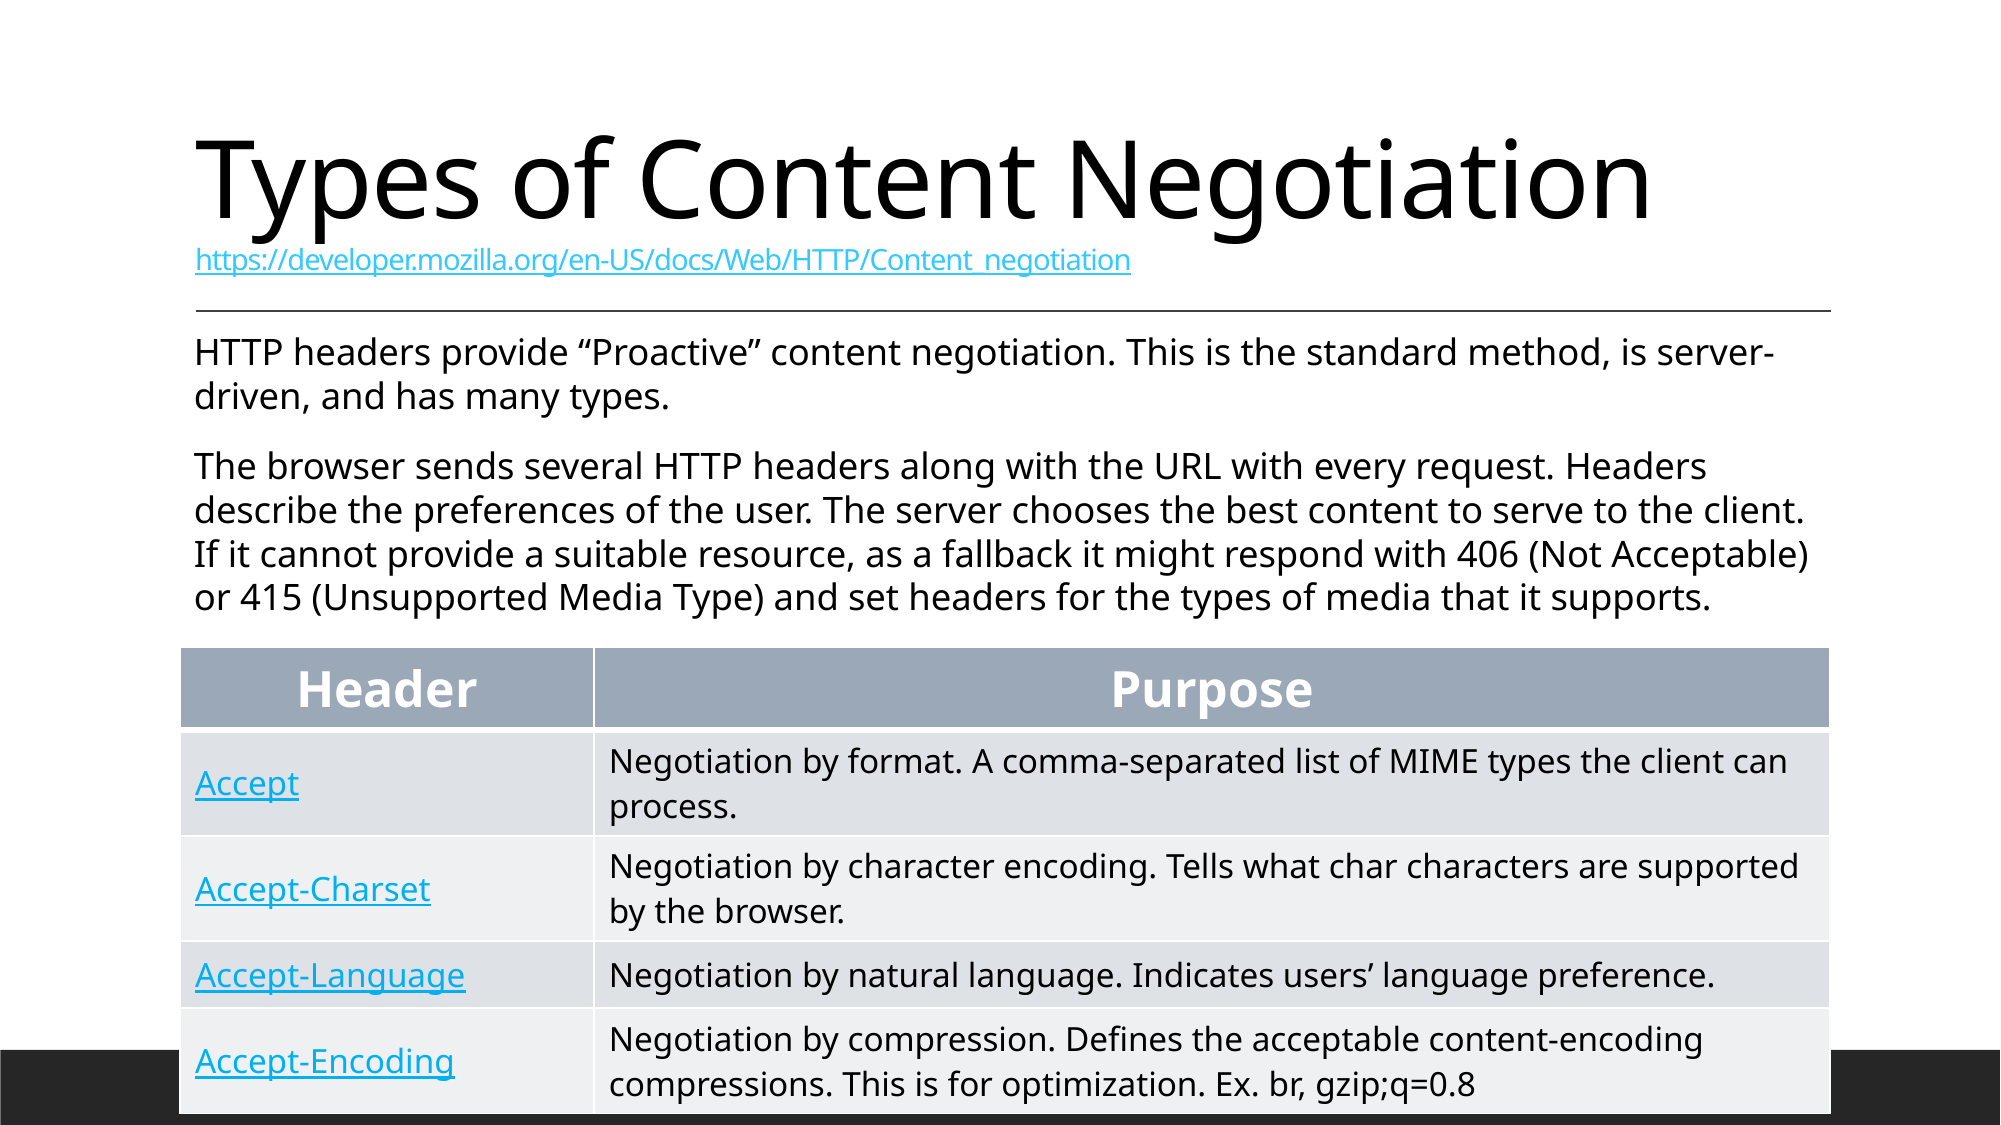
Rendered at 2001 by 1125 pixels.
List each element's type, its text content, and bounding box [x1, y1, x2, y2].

table_cell Accept-Language [181, 942, 593, 1007]
table_header Purpose [595, 648, 1829, 727]
table_cell Negotiation by compression. Defines the acceptable content-encoding compressions. This is for optimization. Ex. br, gzip;q=0.8 [595, 1009, 1829, 1113]
table_cell Negotiation by natural language. Indicates users’ language preference. [595, 942, 1829, 1007]
table_header Header [181, 648, 593, 727]
title Types of Content Negotiation https://developer.mozilla.org/en-US/docs/Web/HTTP/Content_negotiation [180, 47, 1984, 285]
table_cell Negotiation by character encoding. Tells what char characters are supported by the browser. [595, 837, 1829, 940]
table_cell Accept-Encoding [181, 1009, 593, 1113]
table_cell Accept [181, 733, 593, 835]
list HTTP headers provide “Proactive” content negotiation. This is the standard method, is server-driven, and has many types. The browser sends several HTTP headers along with the URL with every request. Headers describe the preferences of the user. The server chooses the best content to serve to the client. If it cannot provide a suitable resource, as a fallback it might respond with 406 (Not Acceptable) or 415 (Unsupported Media Type) and set headers for the types of media that it supports. [180, 313, 1830, 634]
table_cell Negotiation by format. A comma-separated list of MIME types the client can process. [595, 733, 1829, 835]
table_cell Accept-Charset [181, 837, 593, 940]
